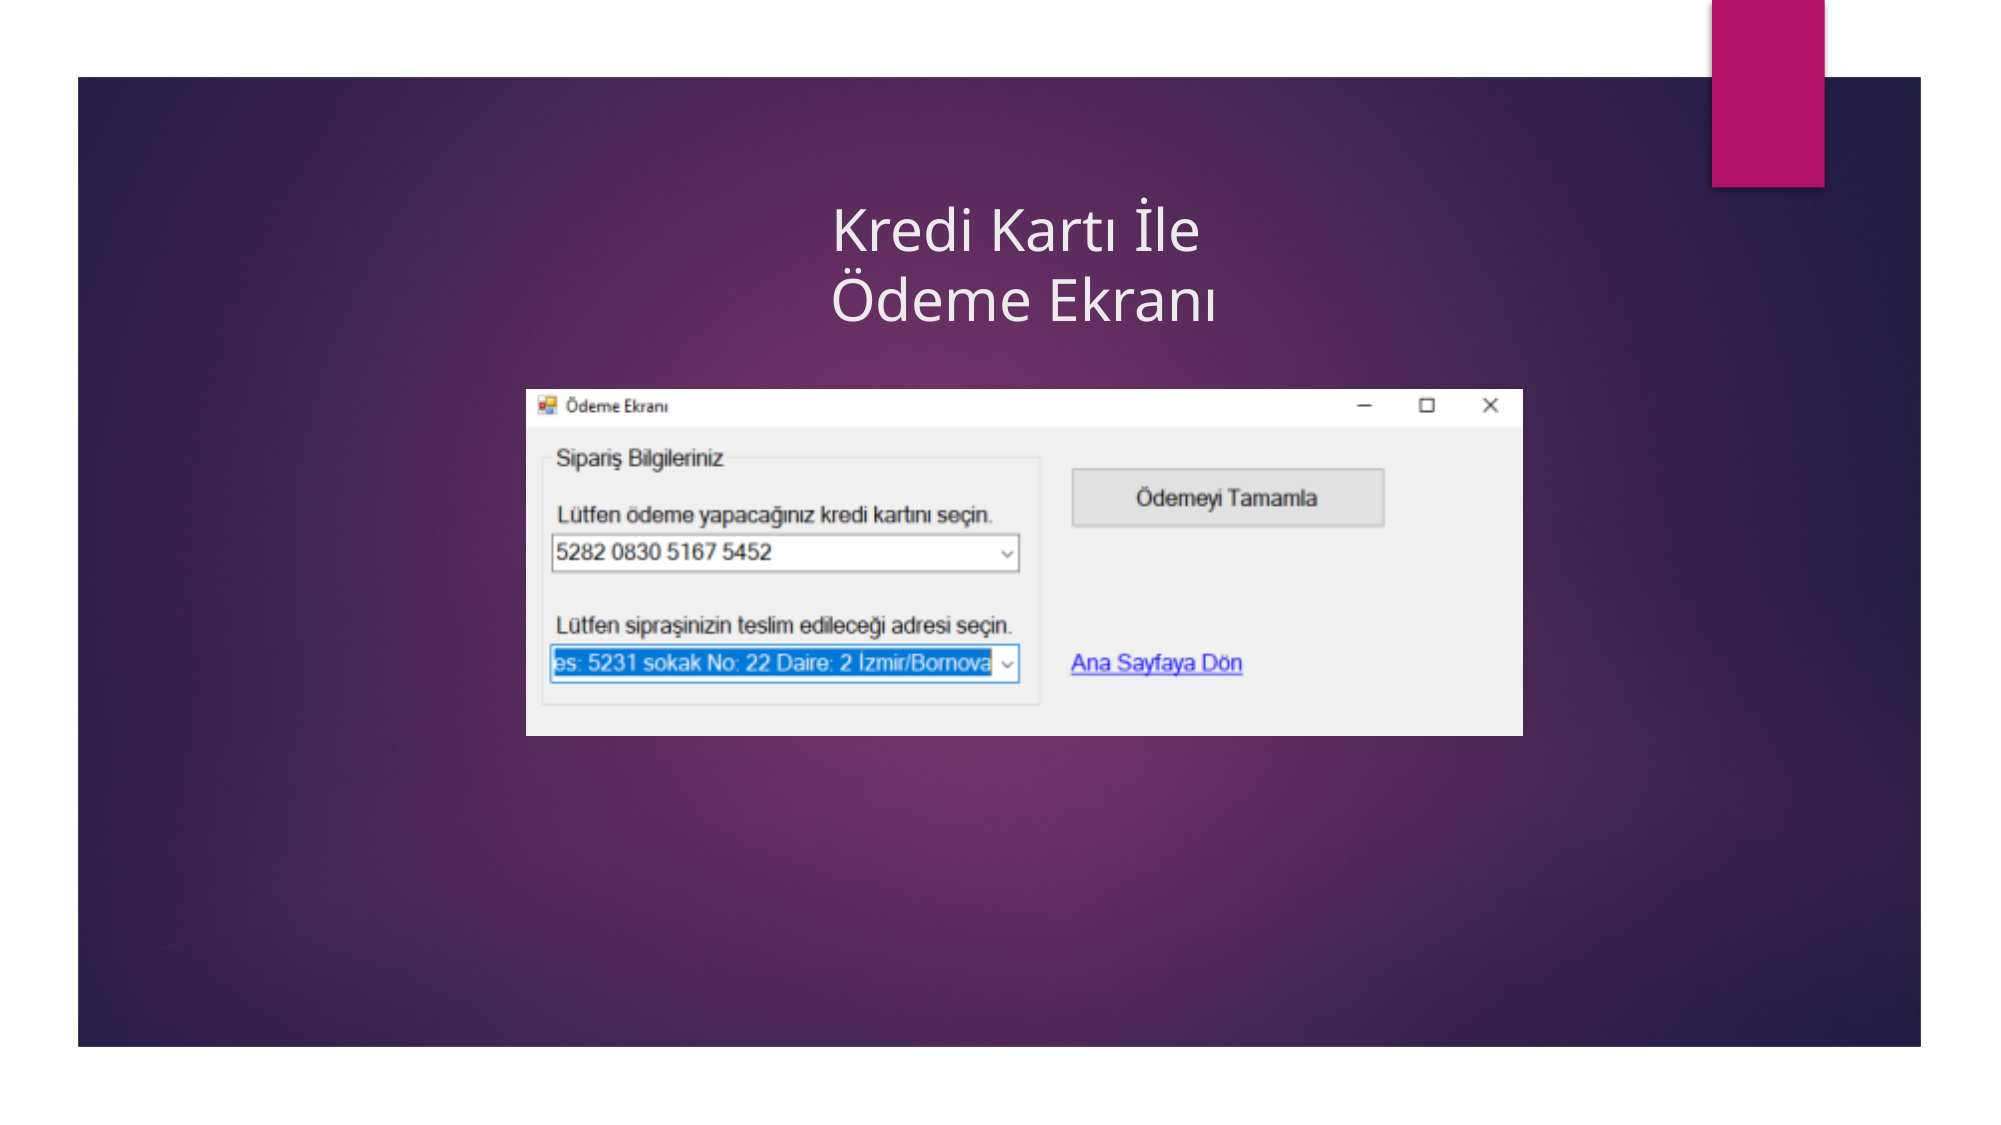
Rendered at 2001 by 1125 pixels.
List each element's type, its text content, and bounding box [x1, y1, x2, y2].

title Kredi Kartı İle Ödeme Ekranı [222, 184, 1827, 341]
picture [526, 388, 1523, 737]
